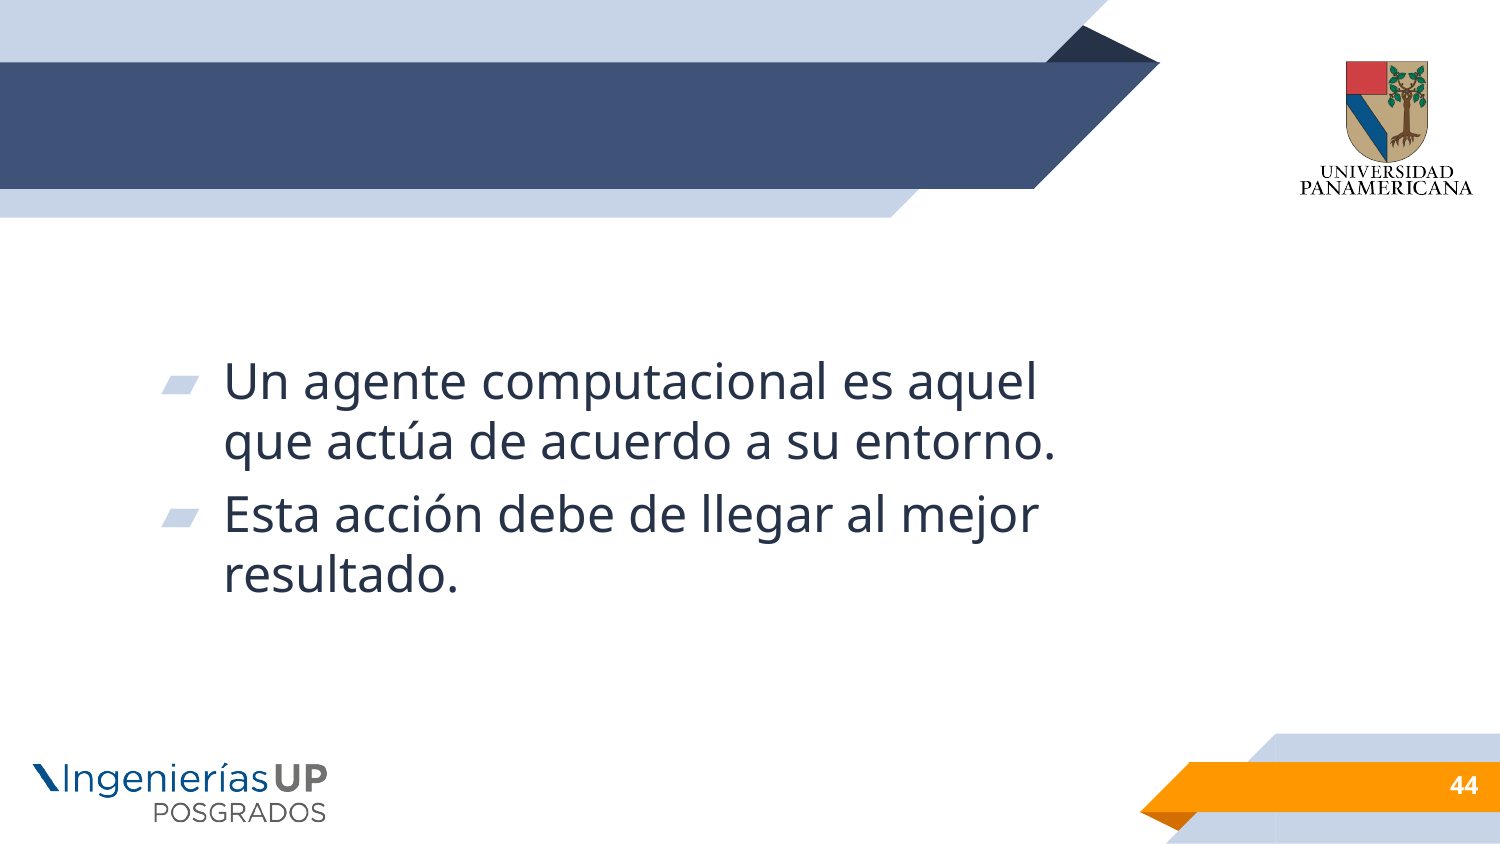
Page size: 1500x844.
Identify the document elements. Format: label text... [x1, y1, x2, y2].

picture [1286, 44, 1490, 210]
list Un agente computacional es aquel que actúa de acuerdo a su entorno. Esta acción debe de llegar al mejor resultado. [133, 217, 1140, 734]
picture [15, 737, 344, 844]
slide_number 44 [1249, 760, 1494, 813]
